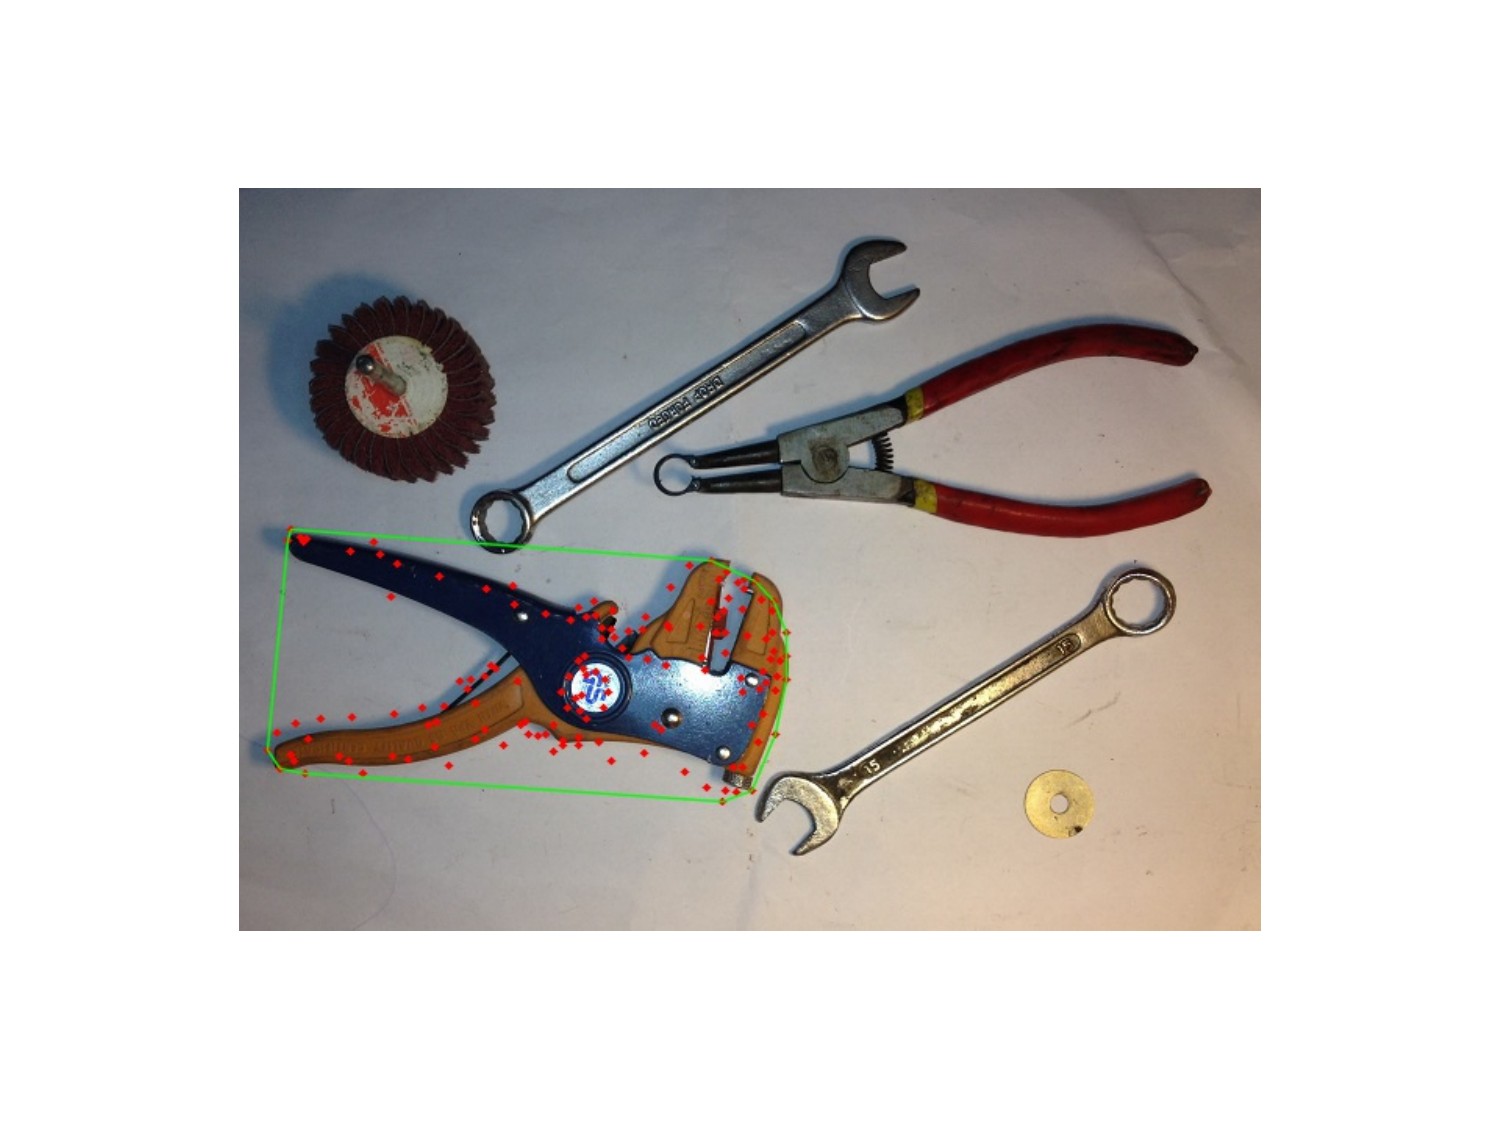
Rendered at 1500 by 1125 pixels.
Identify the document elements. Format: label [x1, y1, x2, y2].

list [238, 187, 1262, 931]
